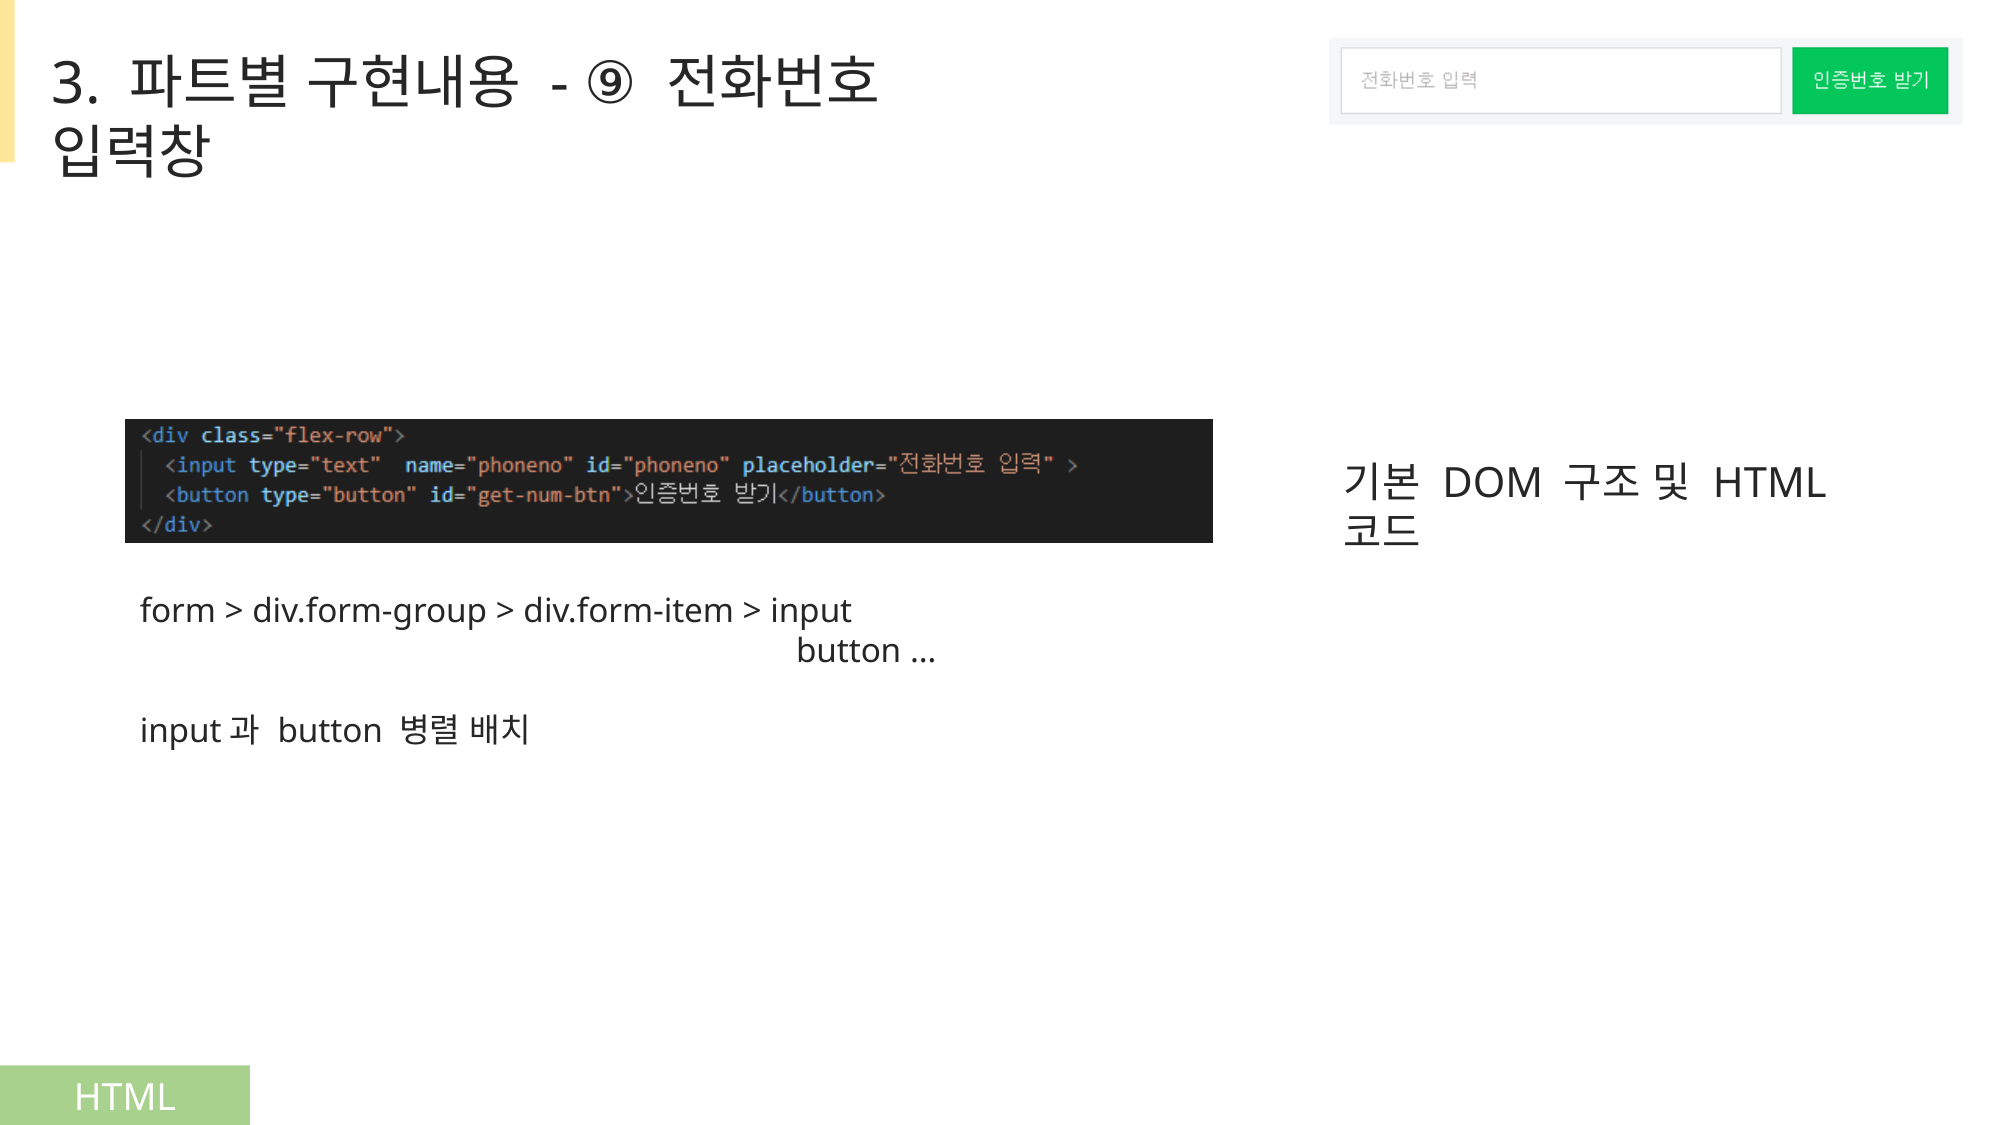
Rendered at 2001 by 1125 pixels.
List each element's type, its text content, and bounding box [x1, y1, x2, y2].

text_box form > div.form-group > div.form-item > input button … input과 button 병렬 배치 [124, 582, 1133, 757]
text_box [0, 0, 16, 163]
picture [124, 419, 1213, 543]
text_box HTML [0, 1064, 251, 1125]
text_box 3. 파트별 구현내용 - ⑨ 전화번호 입력창 [37, 38, 1034, 193]
picture [1329, 38, 1963, 125]
text_box 기본 DOM 구조 및 HTML 코드 [1328, 448, 1914, 563]
